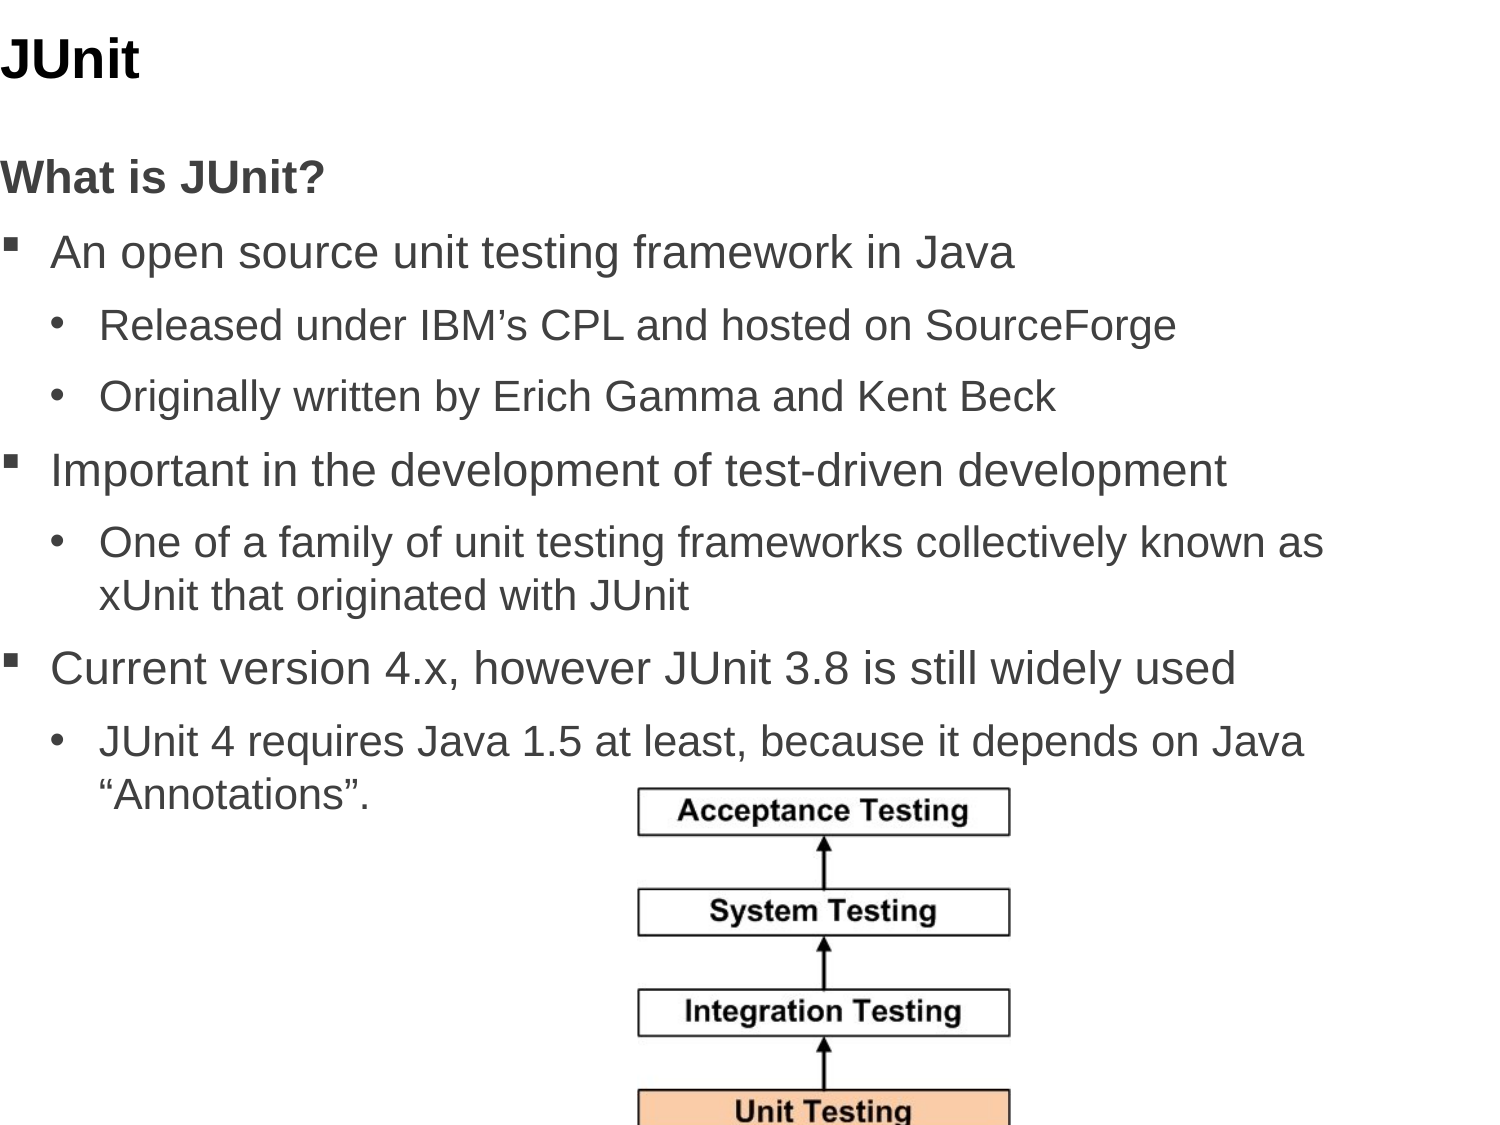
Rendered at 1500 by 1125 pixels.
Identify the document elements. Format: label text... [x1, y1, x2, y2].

list What is JUnit? An open source unit testing framework in Java Released under IBM’s CPL and hosted on SourceForge Originally written by Erich Gamma and Kent Beck Important in the development of test-driven development One of a family of unit testing frameworks collectively known as xUnit that originated with JUnit Current version 4.x, however JUnit 3.8 is still widely used JUnit 4 requires Java 1.5 at least, because it depends on Java “Annotations”. [0, 146, 1434, 1025]
picture [637, 787, 1011, 1125]
title JUnit [0, 0, 1350, 146]
